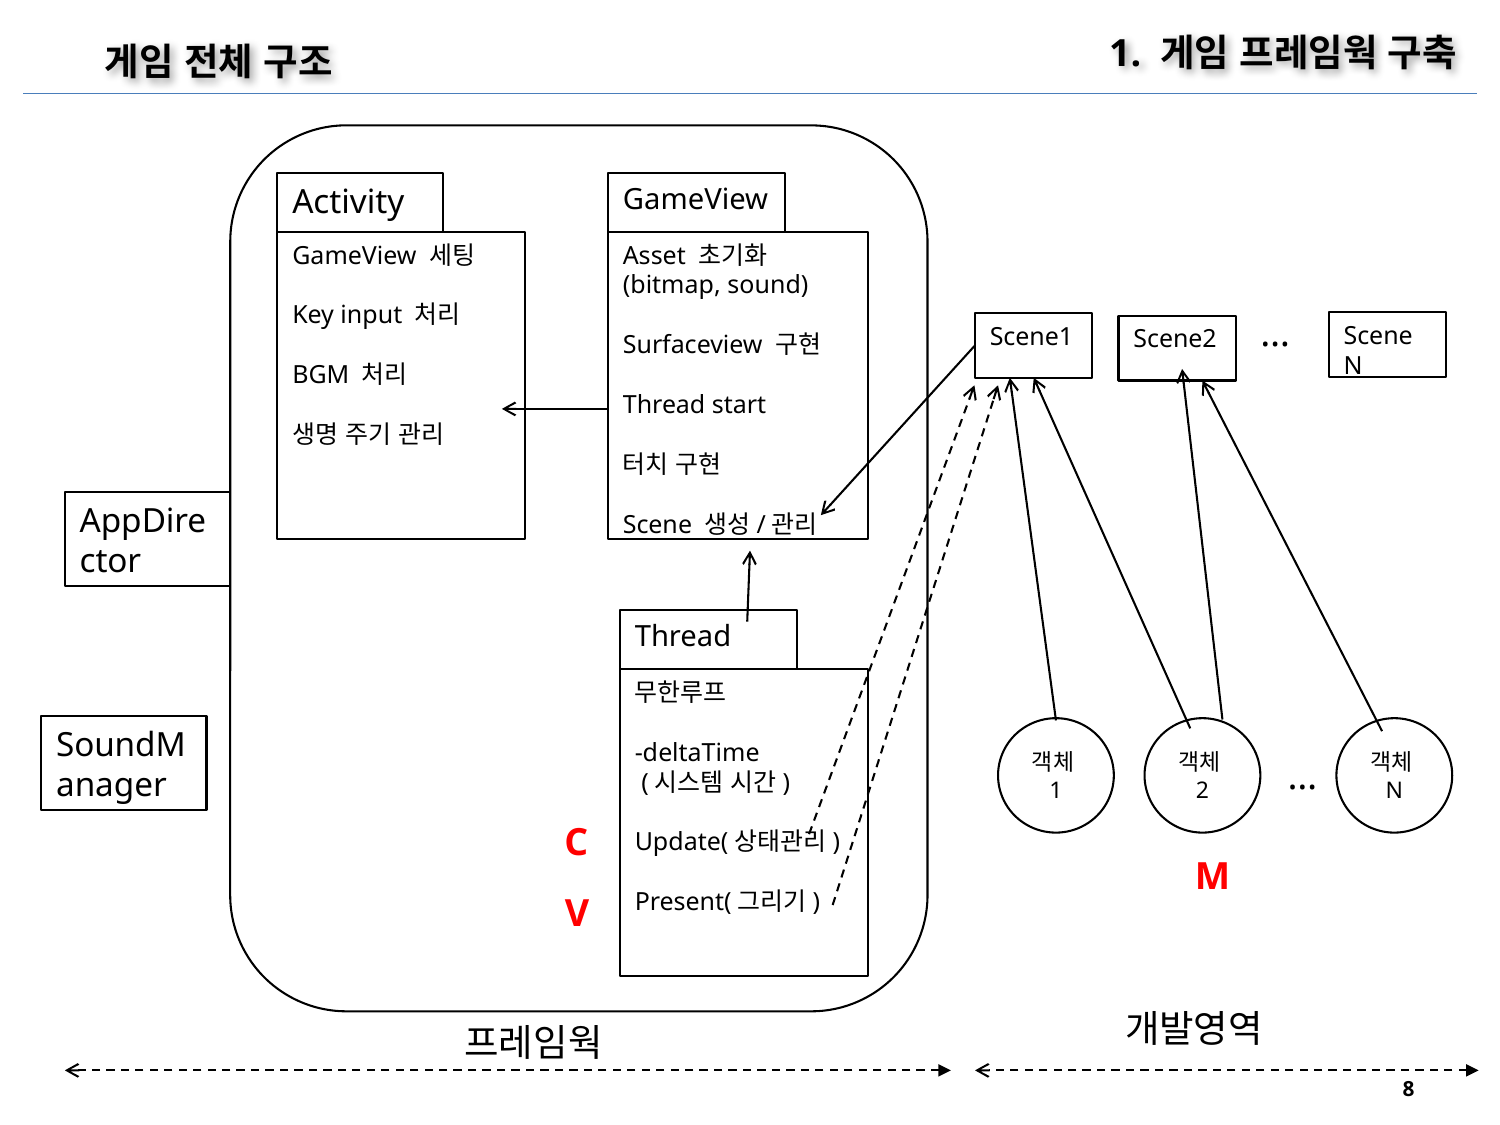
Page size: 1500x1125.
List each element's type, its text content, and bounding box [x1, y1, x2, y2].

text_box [1033, 377, 1191, 729]
text_box M [1180, 844, 1246, 905]
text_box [1009, 377, 1032, 721]
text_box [820, 345, 976, 383]
text_box 객체2 [1142, 732, 1263, 835]
text_box 객체N [1334, 716, 1455, 835]
text_box 1. 게임 프레임웍 구축 [1094, 21, 1473, 82]
text_box 게임 전체 구조 [89, 30, 348, 91]
text_box V [549, 881, 605, 942]
text_box 개발영역 [1110, 997, 1278, 1058]
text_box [808, 385, 830, 835]
text_box AppDirector [63, 489, 232, 588]
text_box [228, 123, 930, 1014]
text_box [1181, 368, 1223, 720]
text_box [832, 385, 999, 906]
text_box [746, 550, 751, 622]
text_box 프레임웍 [449, 1011, 618, 1069]
text_box 객체1 [1003, 730, 1116, 835]
text_box Scene2 [1116, 313, 1238, 378]
text_box … [1272, 745, 1332, 805]
text_box Scene1 [973, 311, 1095, 380]
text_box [1202, 380, 1383, 732]
text_box SoundManager [39, 714, 209, 813]
text_box SceneN [1327, 310, 1448, 379]
text_box C [549, 810, 604, 871]
text_box … [1245, 301, 1305, 361]
